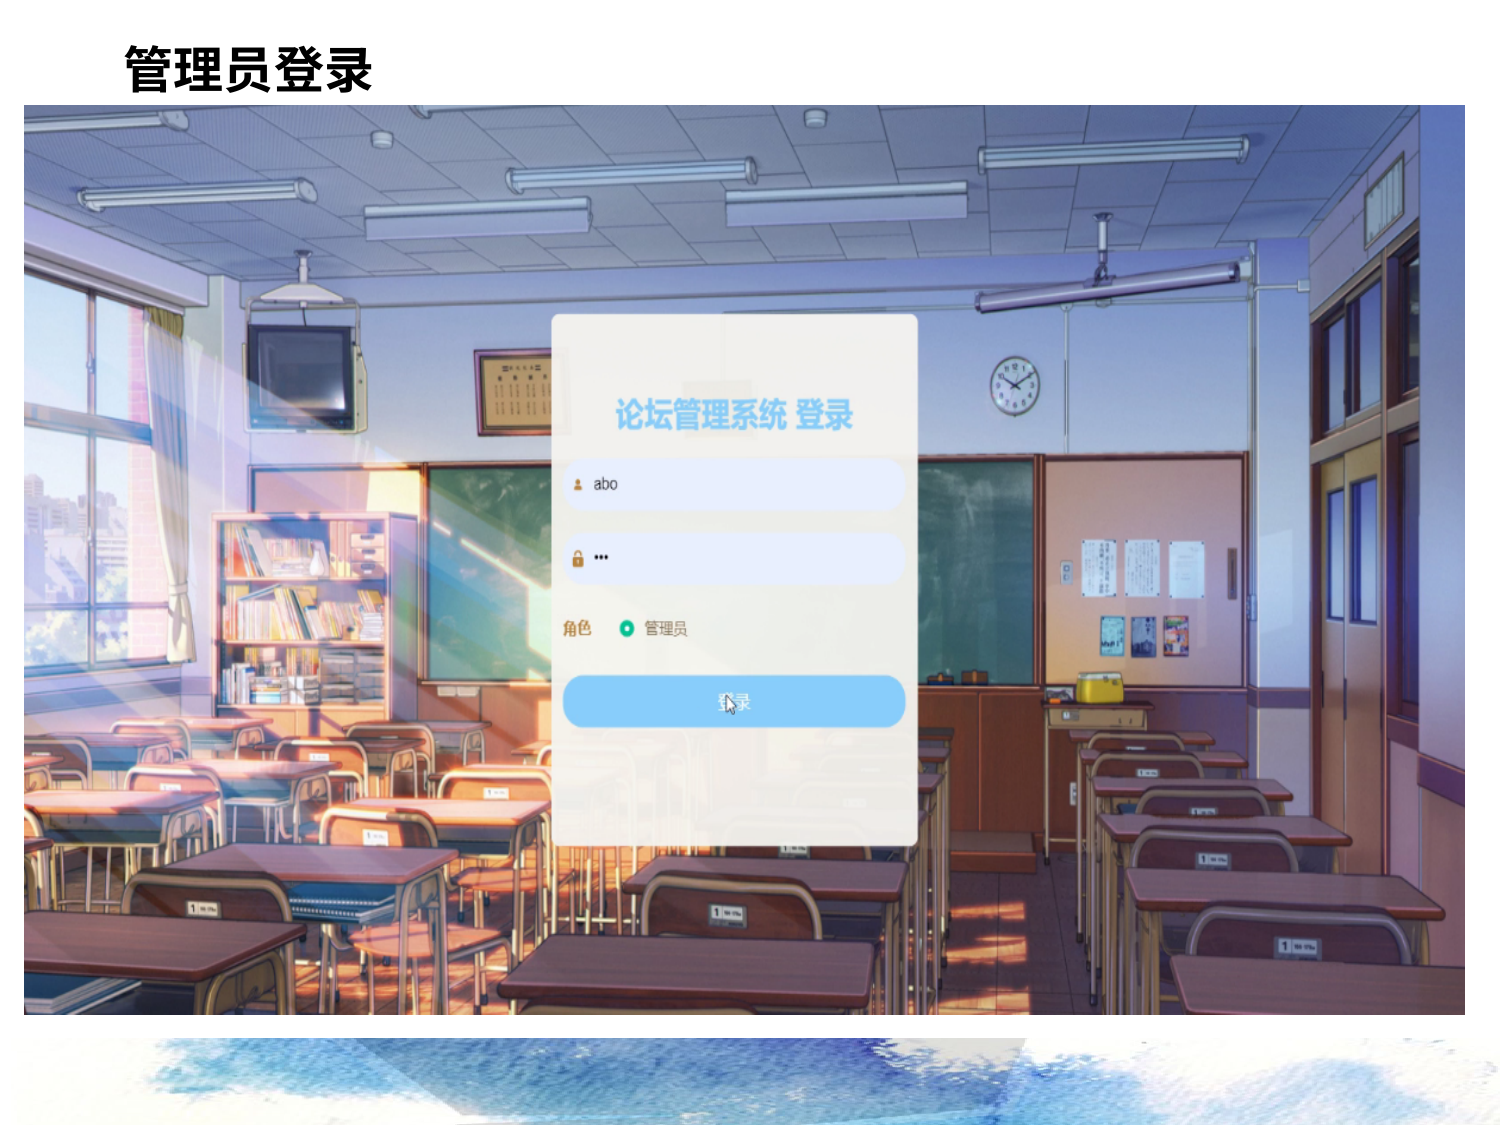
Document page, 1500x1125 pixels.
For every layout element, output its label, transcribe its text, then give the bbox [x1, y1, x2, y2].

text_box 管理员登录 [74, 31, 1247, 102]
picture [24, 105, 1465, 1016]
picture [11, 1038, 1500, 1125]
